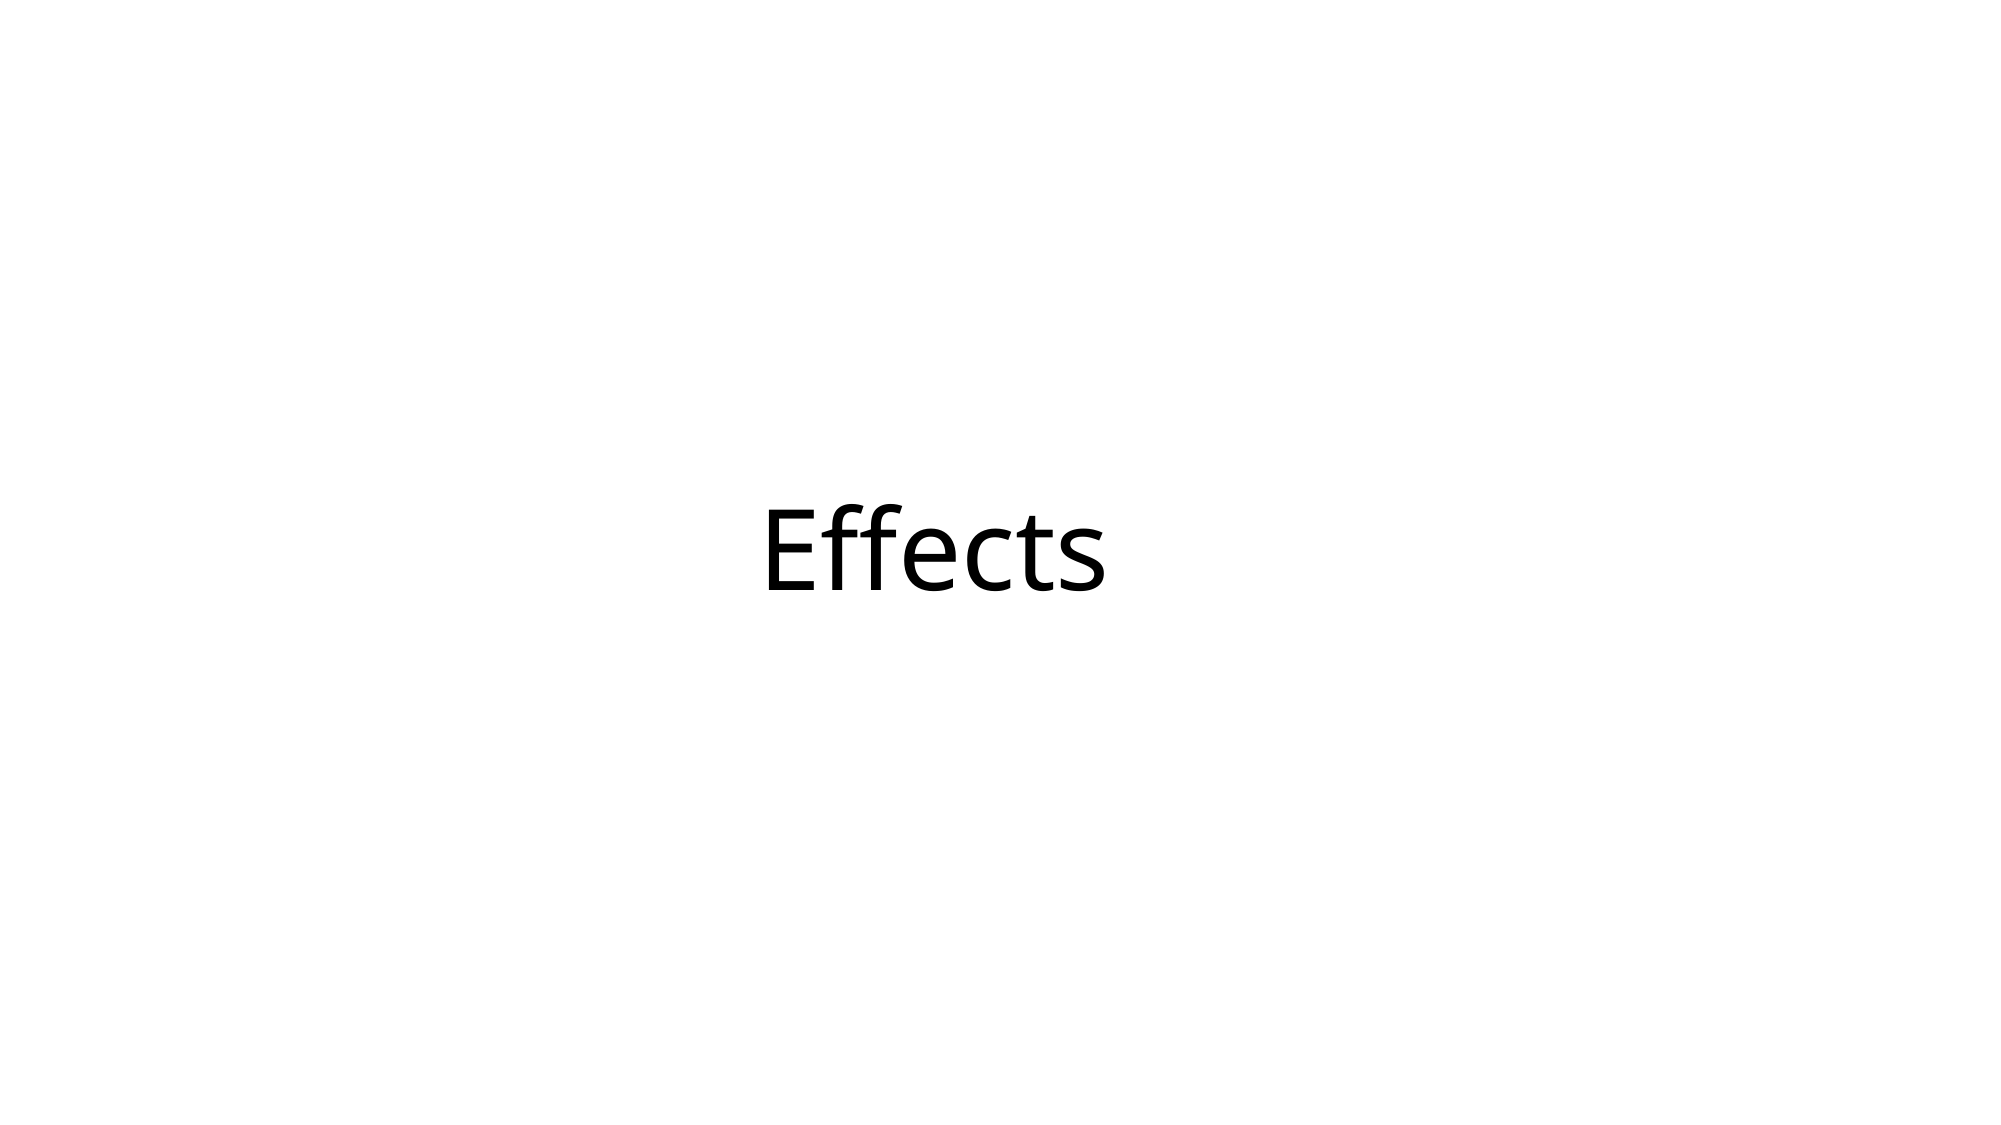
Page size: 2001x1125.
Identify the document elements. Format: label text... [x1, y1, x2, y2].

title Effects [743, 513, 1503, 731]
